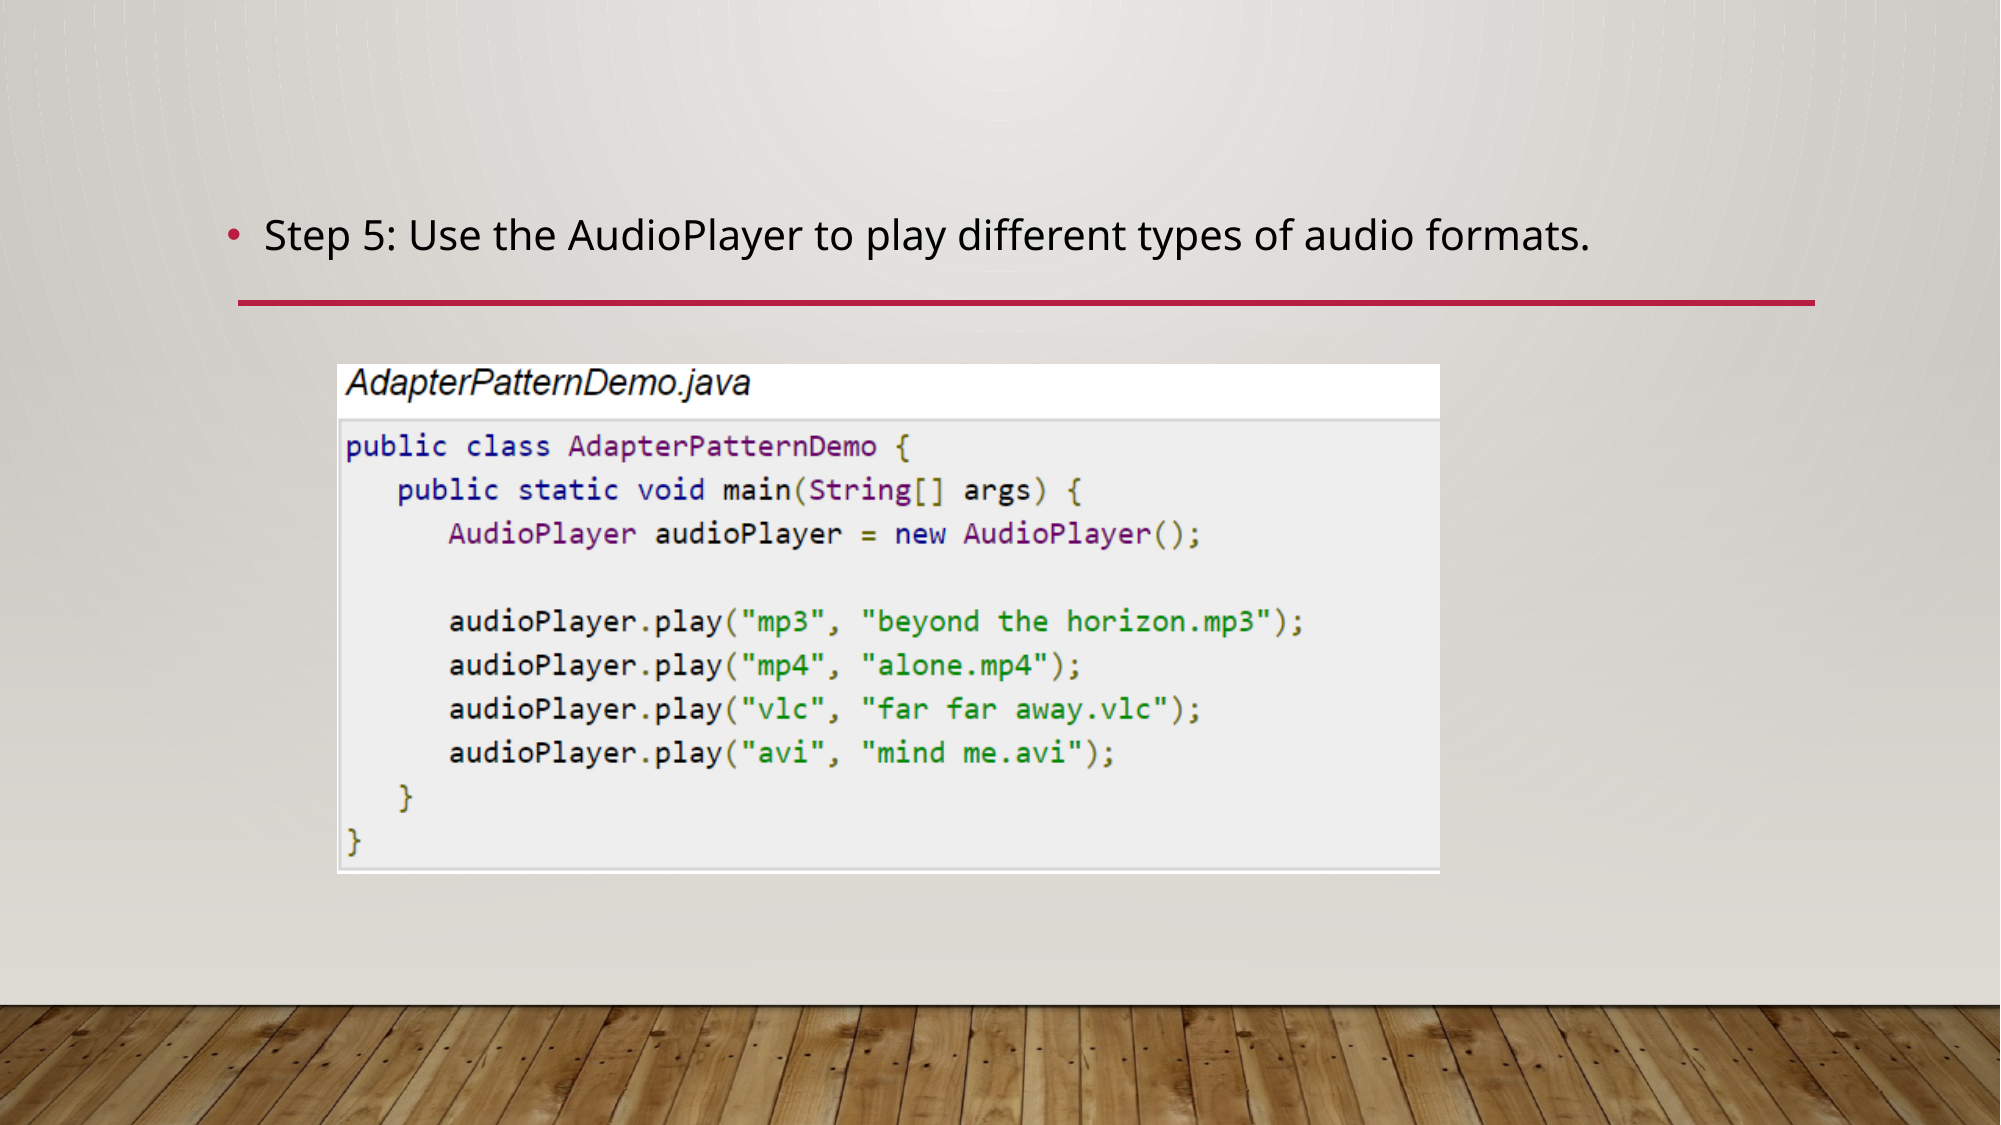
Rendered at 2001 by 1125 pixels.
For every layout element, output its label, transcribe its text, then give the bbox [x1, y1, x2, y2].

list Step 5: Use the AudioPlayer to play different types of audio formats. [211, 191, 1814, 897]
picture [337, 364, 1440, 875]
picture [0, 1005, 2000, 1125]
